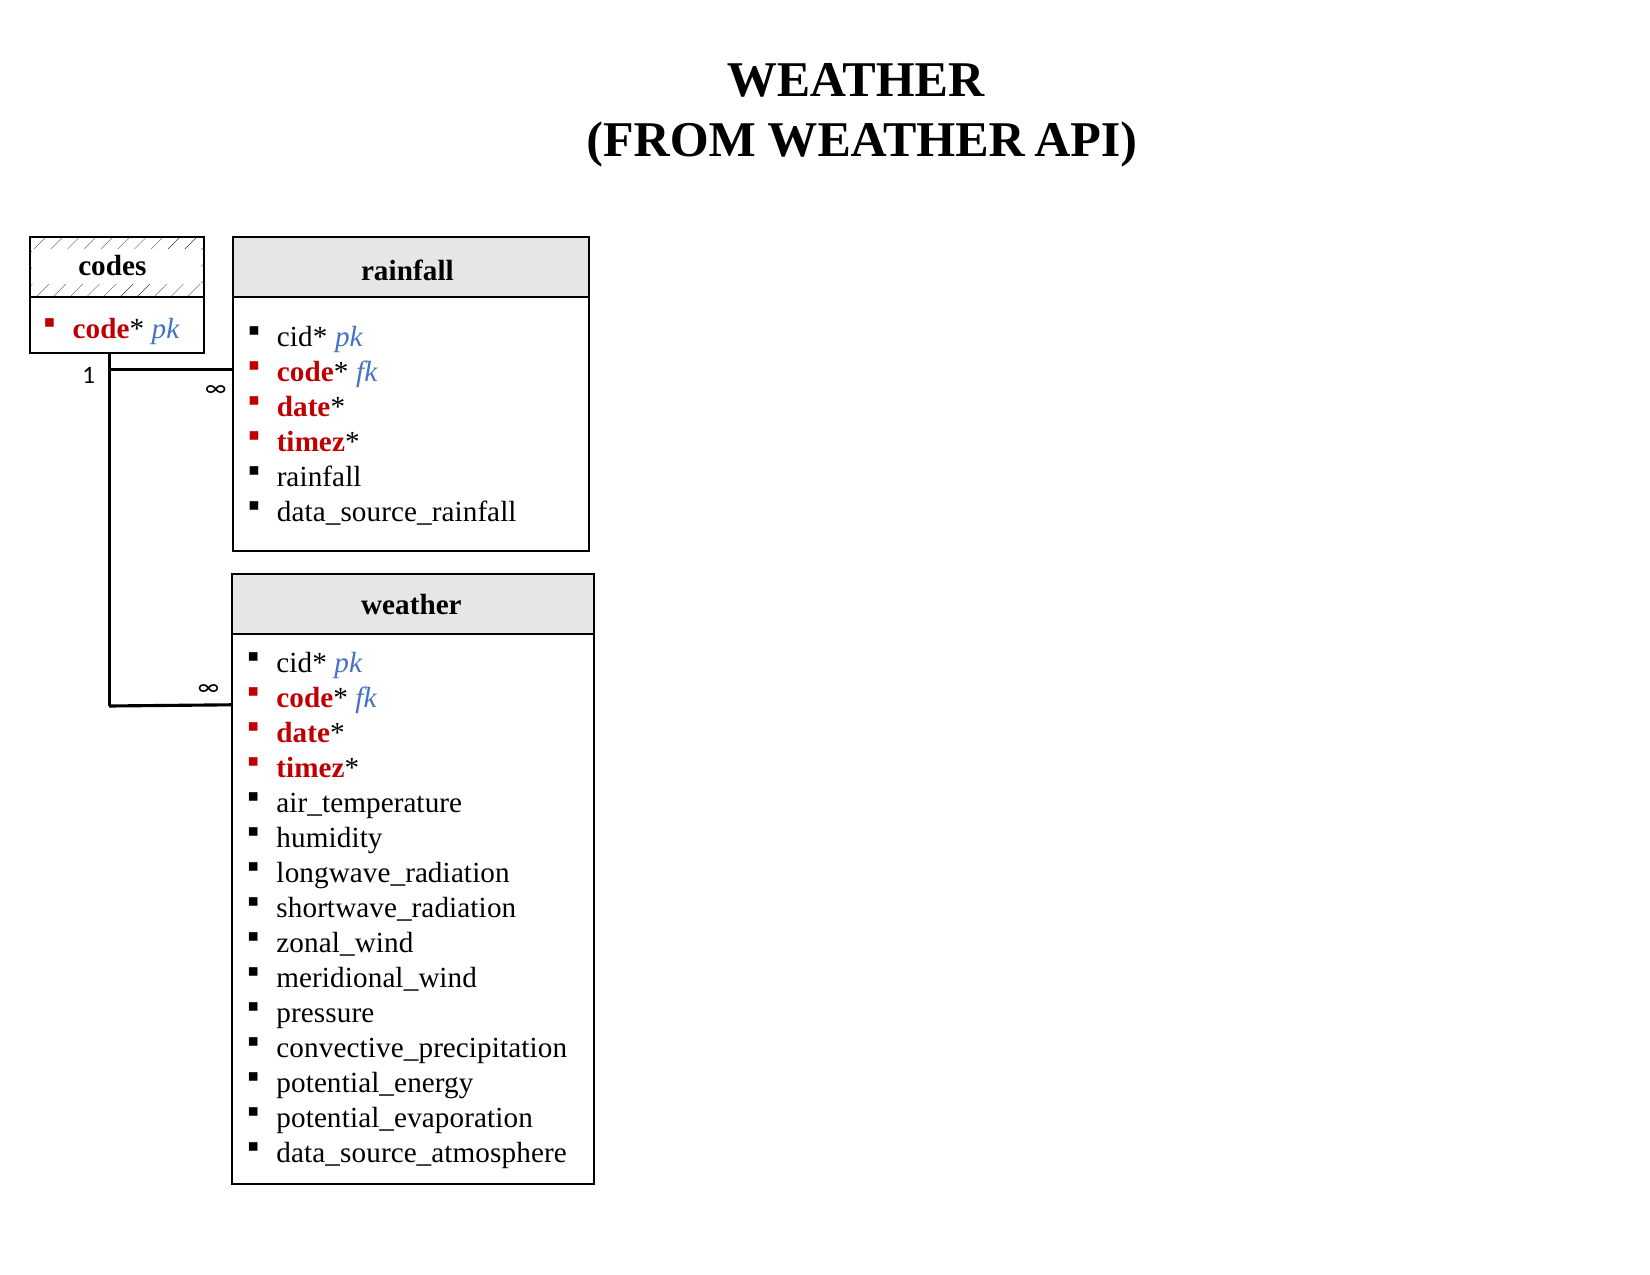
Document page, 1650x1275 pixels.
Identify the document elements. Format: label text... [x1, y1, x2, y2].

text_box Weather (From Weather API) [513, 39, 1211, 175]
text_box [2, 236, 630, 1217]
